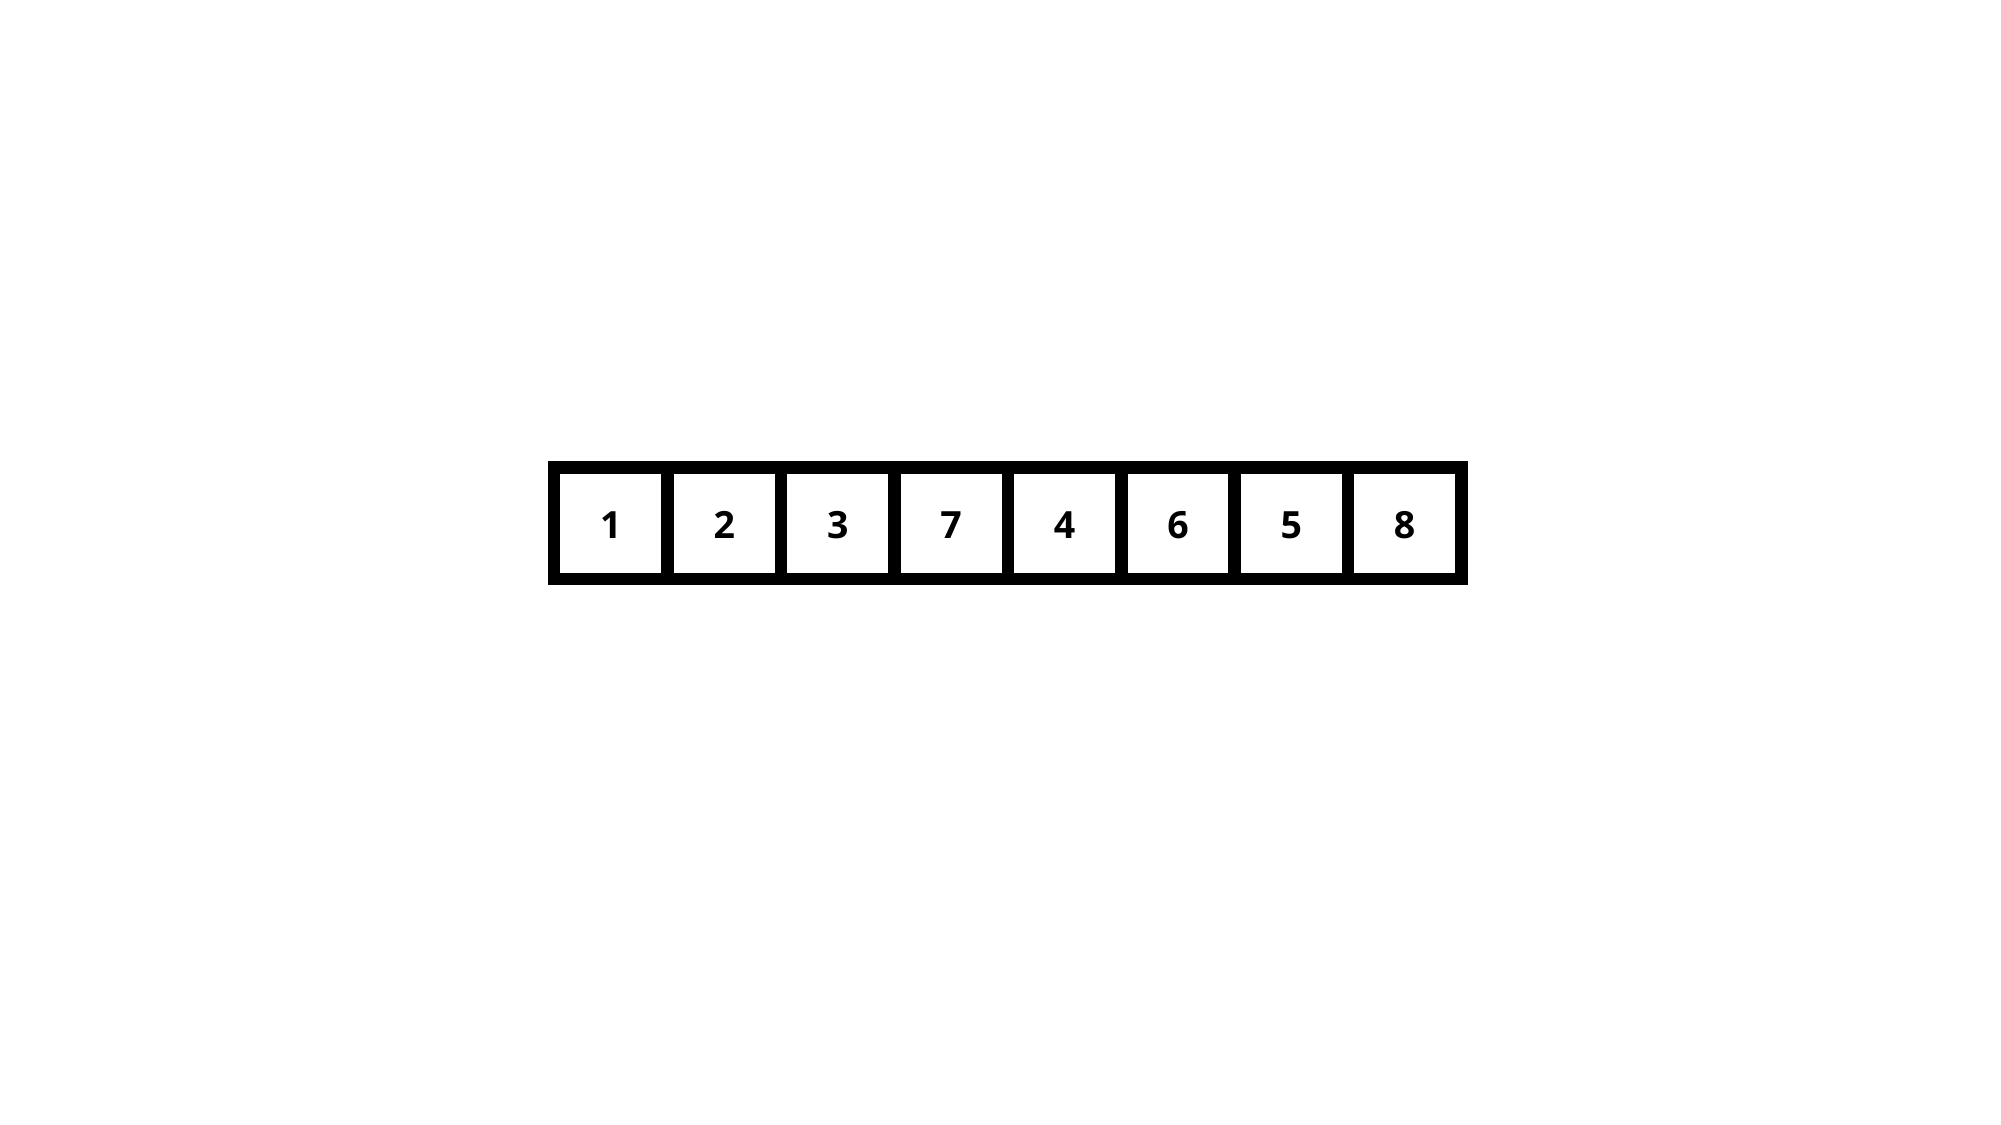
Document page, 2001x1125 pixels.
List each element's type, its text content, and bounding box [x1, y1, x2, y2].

text_box 4 [1006, 466, 1120, 580]
text_box 1 [553, 466, 666, 580]
text_box 5 [1233, 466, 1347, 580]
text_box 3 [779, 466, 893, 580]
text_box 8 [1347, 466, 1463, 580]
text_box 7 [893, 466, 1006, 580]
text_box 2 [666, 466, 779, 580]
text_box 6 [1120, 466, 1233, 580]
